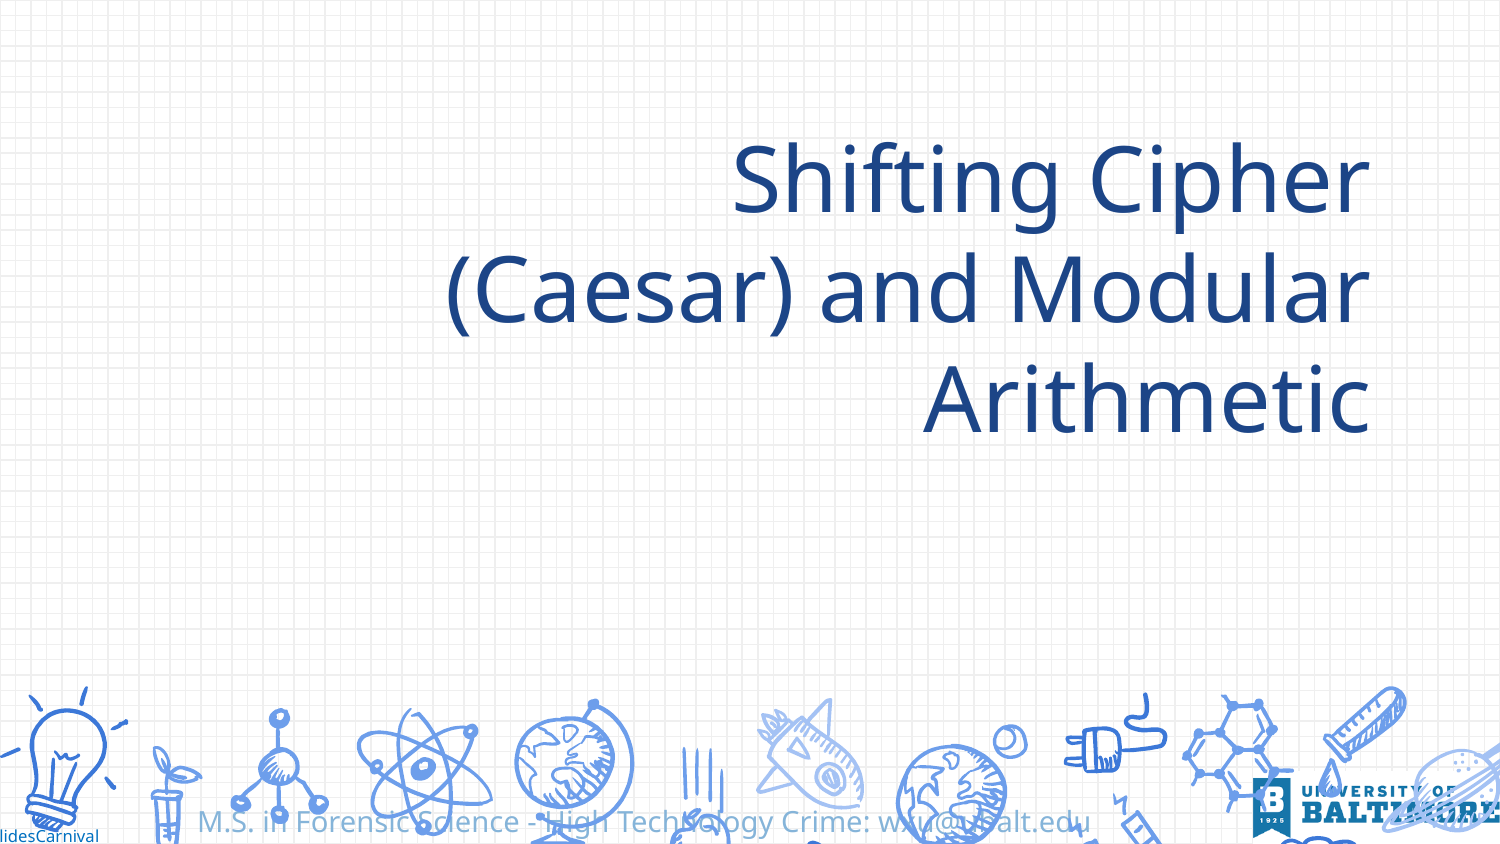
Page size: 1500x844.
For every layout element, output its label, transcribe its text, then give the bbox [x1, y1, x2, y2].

picture [1426, 806, 1444, 816]
picture [1405, 804, 1415, 813]
picture [1402, 814, 1416, 820]
picture [1432, 781, 1496, 828]
picture [1253, 771, 1500, 844]
picture [1419, 771, 1479, 801]
picture [1326, 771, 1337, 790]
picture [1253, 771, 1268, 793]
picture [1451, 771, 1489, 797]
picture [1386, 824, 1397, 829]
picture [1440, 796, 1450, 802]
picture [1452, 779, 1487, 803]
title Shifting Cipher (Caesar) and Modular Arithmetic [378, 190, 1388, 381]
